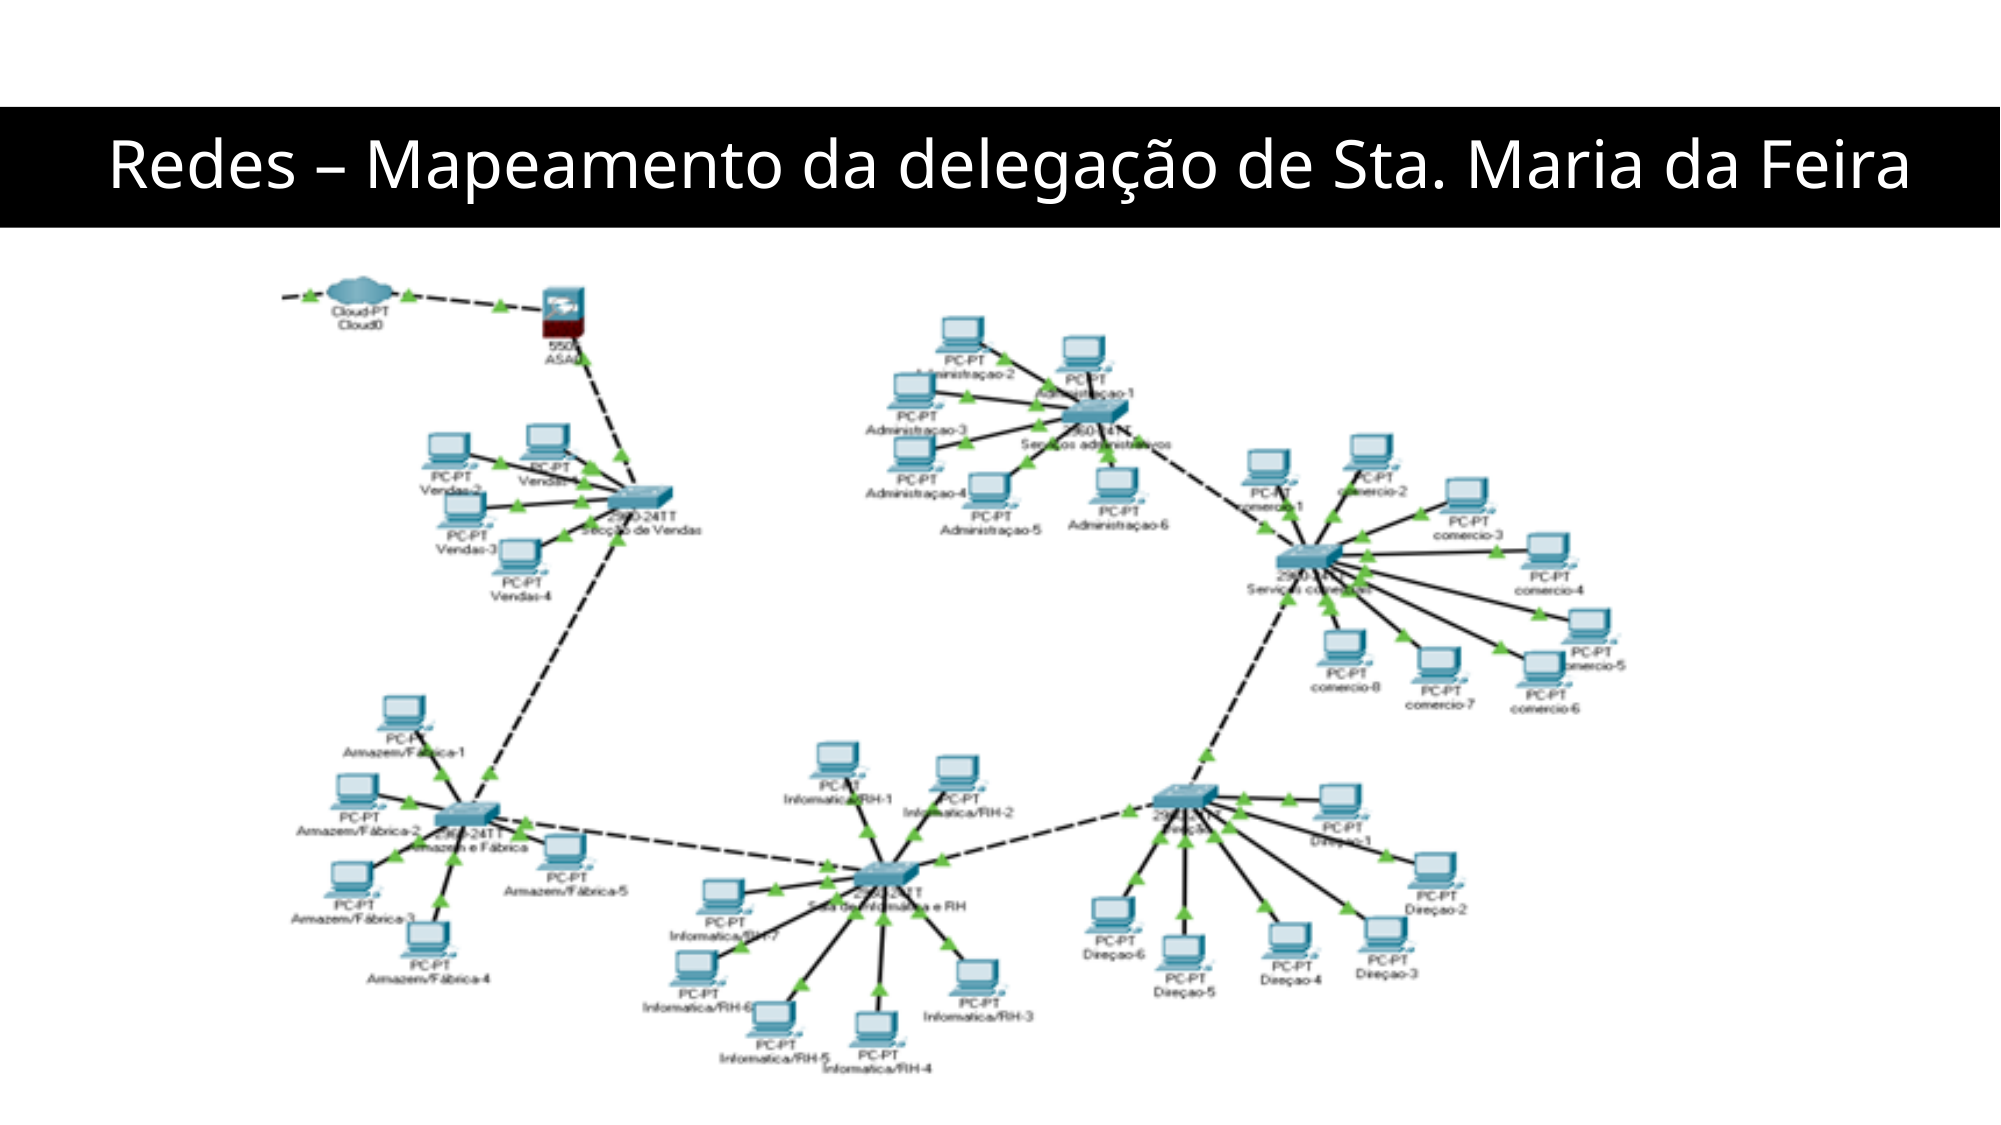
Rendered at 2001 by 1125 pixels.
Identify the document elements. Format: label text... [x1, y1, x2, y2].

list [278, 251, 1699, 1102]
text_box [0, 106, 2000, 229]
title Redes – Mapeamento da delegação de Sta. Maria da Feira [91, 105, 1931, 228]
